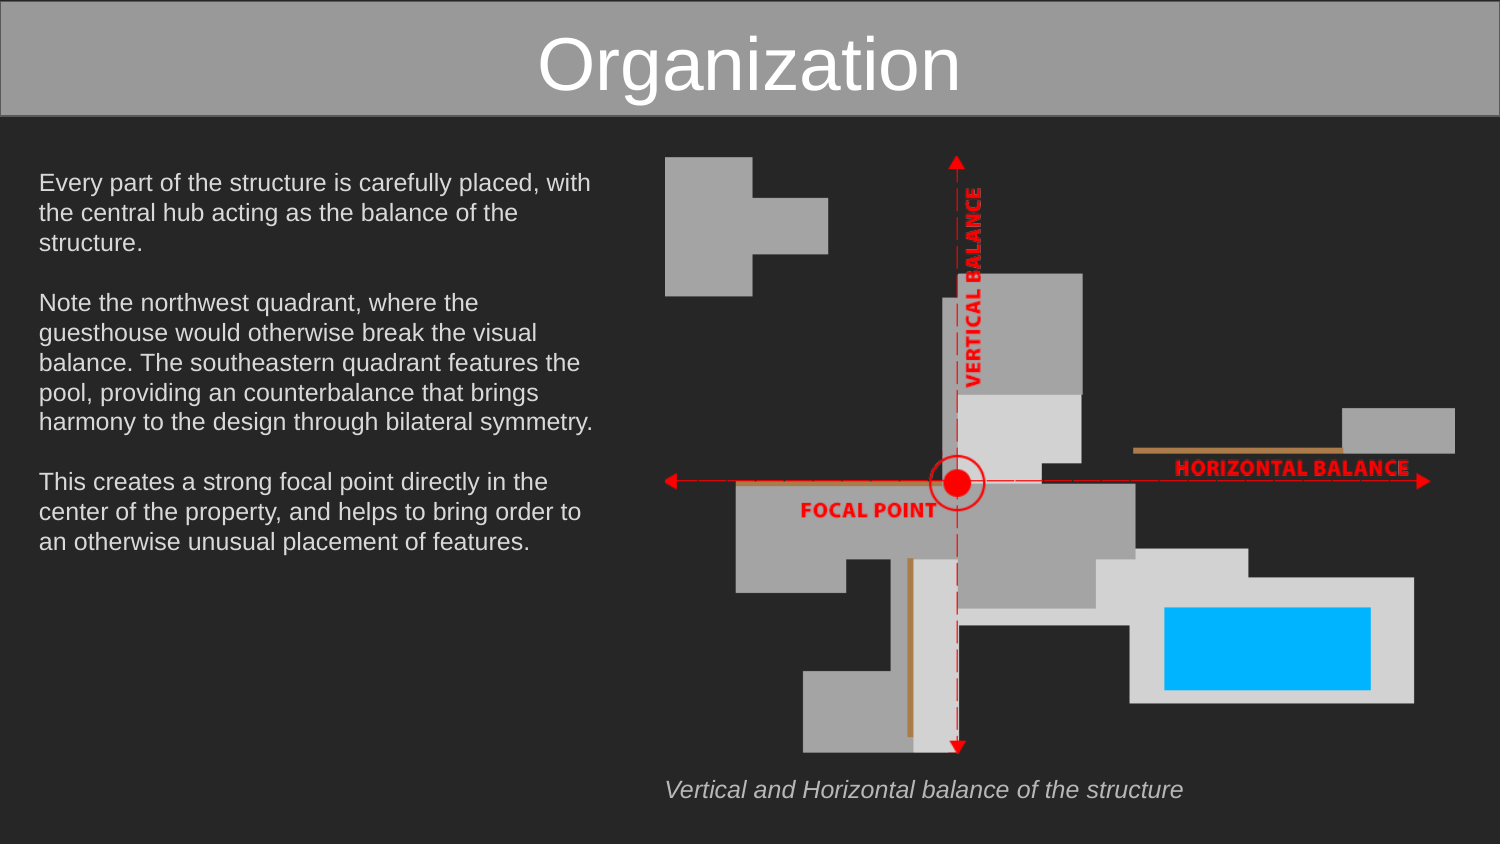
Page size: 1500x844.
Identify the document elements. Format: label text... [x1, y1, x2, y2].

text_box [0, 1, 1500, 117]
text_box Organization [205, 0, 1295, 94]
text_box Vertical and Horizontal balance of the structure [649, 758, 1277, 832]
picture [664, 156, 1455, 754]
text_box Every part of the structure is carefully placed, with the central hub acting as the balance of the structure. Note the northwest quadrant, where the guesthouse would otherwise break the visual balance. The southeastern quadrant features the pool, providing an counterbalance that brings harmony to the design through bilateral symmetry. This creates a strong focal point directly in the center of the property, and helps to bring order to an otherwise unusual placement of features. [23, 151, 627, 811]
